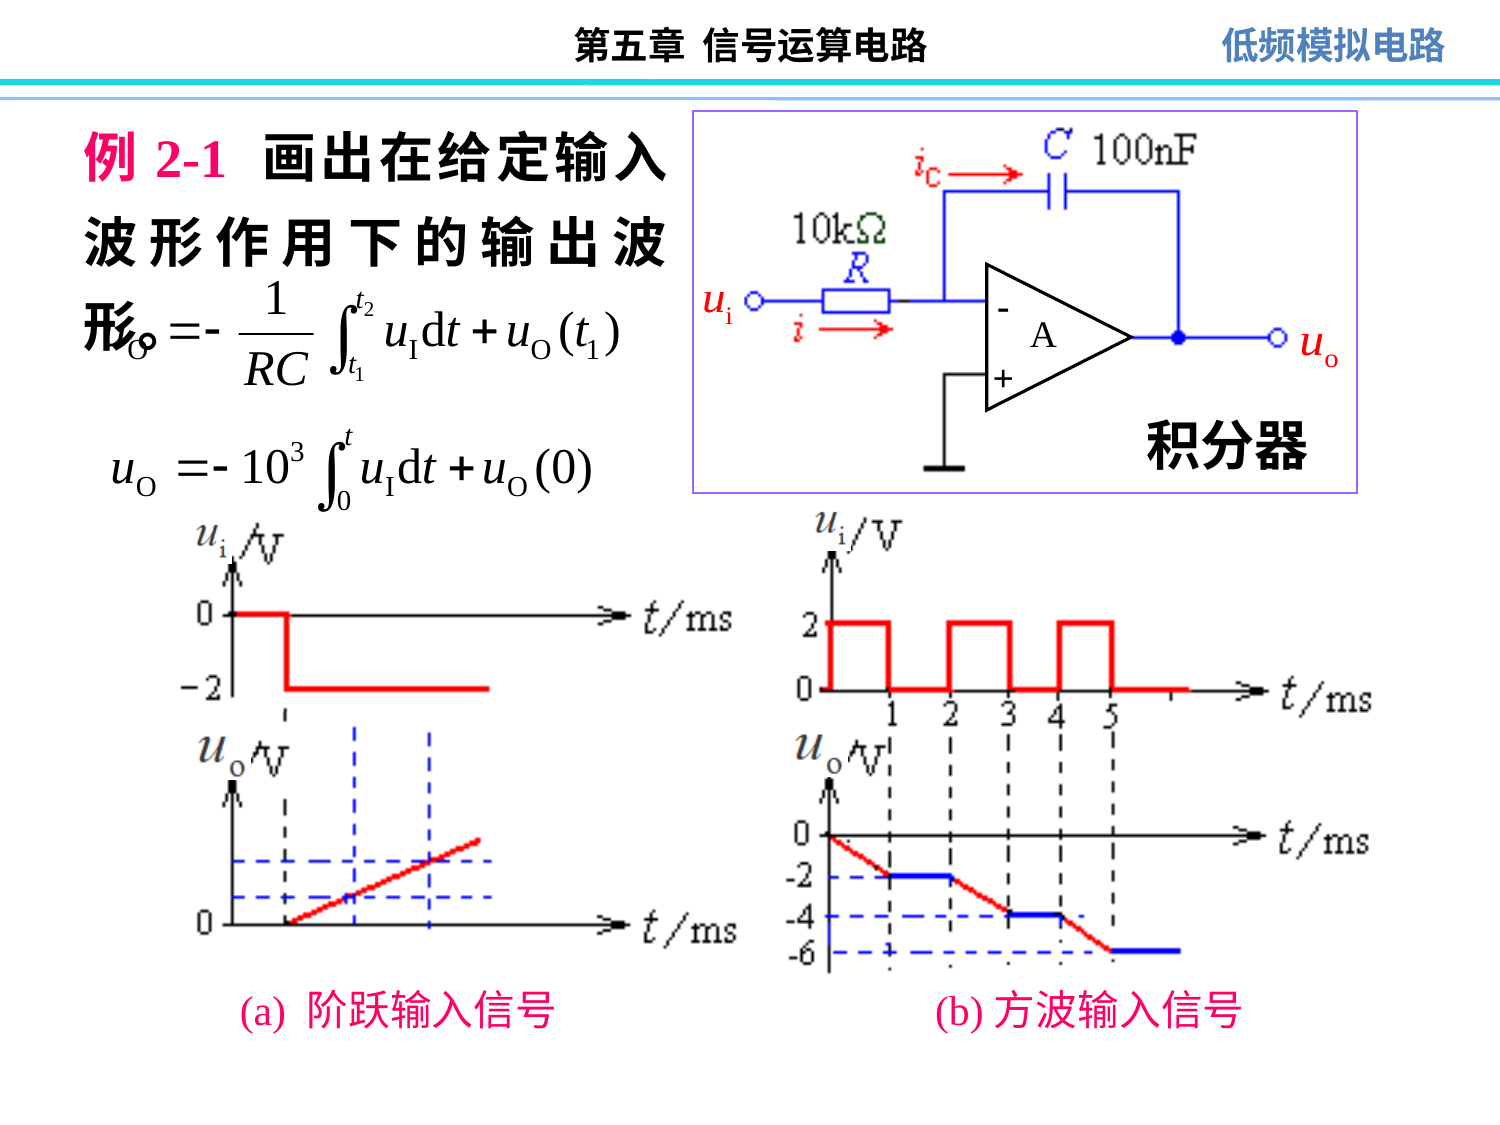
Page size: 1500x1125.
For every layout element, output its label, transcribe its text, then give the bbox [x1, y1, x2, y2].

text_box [693, 112, 1357, 492]
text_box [143, 712, 781, 963]
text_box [104, 412, 601, 521]
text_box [96, 267, 630, 397]
text_box 例2-1 画出在给定输入波形作用下的输出波形。 [68, 96, 683, 365]
text_box (b)方波输入信号 [920, 988, 1260, 1041]
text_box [779, 726, 1380, 988]
picture [143, 507, 1380, 726]
text_box (a) 阶跃输入信号 [225, 975, 572, 1041]
